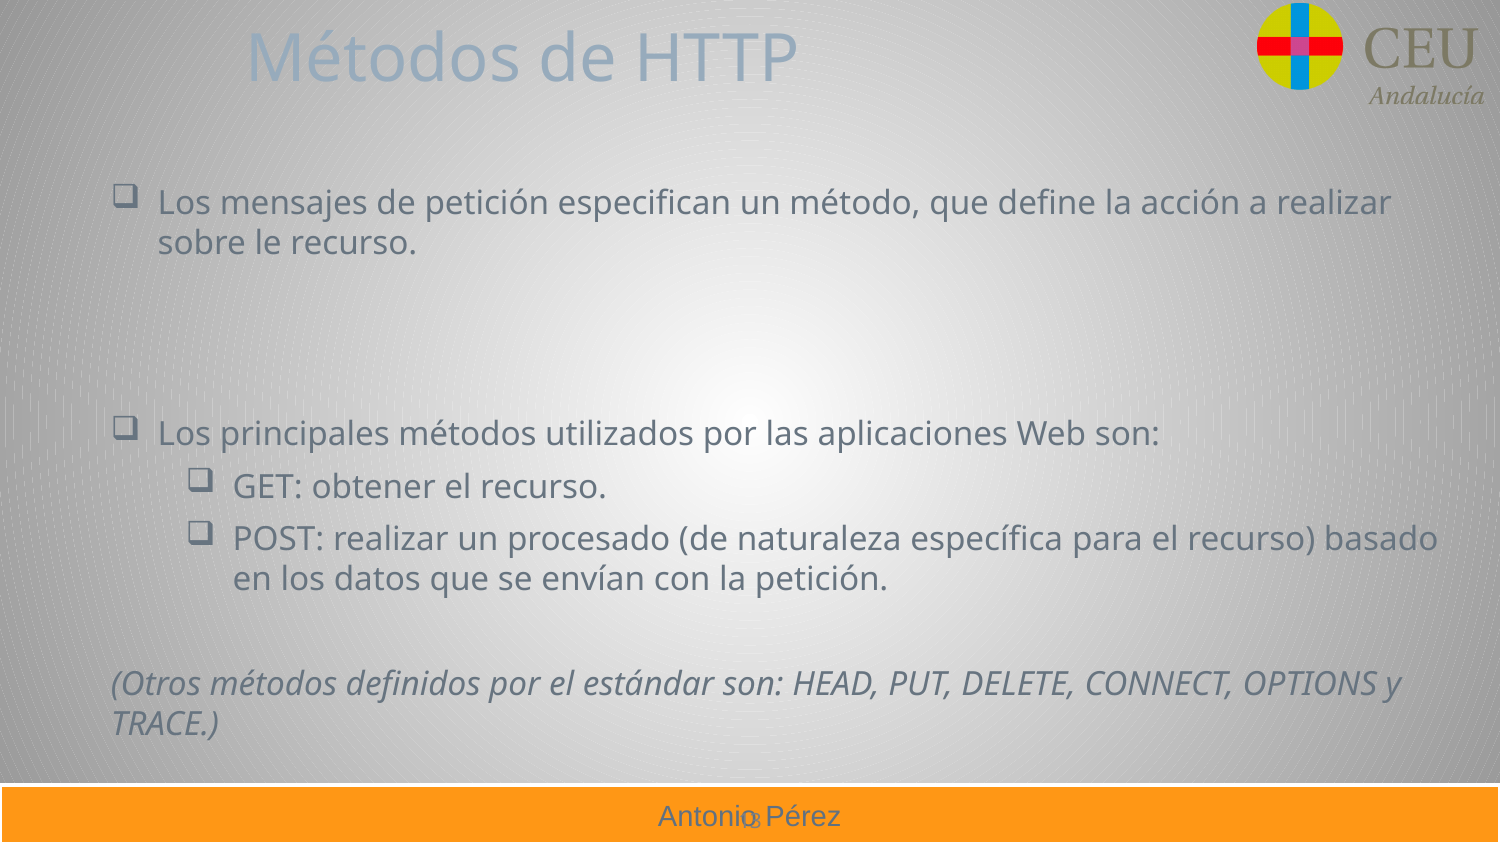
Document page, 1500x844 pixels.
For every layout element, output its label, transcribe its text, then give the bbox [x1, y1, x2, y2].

slide_number 13 [705, 792, 795, 844]
picture [1246, 0, 1499, 119]
title Métodos de HTTP [230, 0, 1088, 107]
list Los mensajes de petición especifican un método, que define la acción a realizar sobre le recurso. Los principales métodos utilizados por las aplicaciones Web son: GET: obtener el recurso. POST: realizar un procesado (de naturaleza específica para el recurso) basado en los datos que se envían con la petición. (Otros métodos definidos por el estándar son: HEAD, PUT, DELETE, CONNECT, OPTIONS y TRACE.) [0, 166, 1493, 355]
